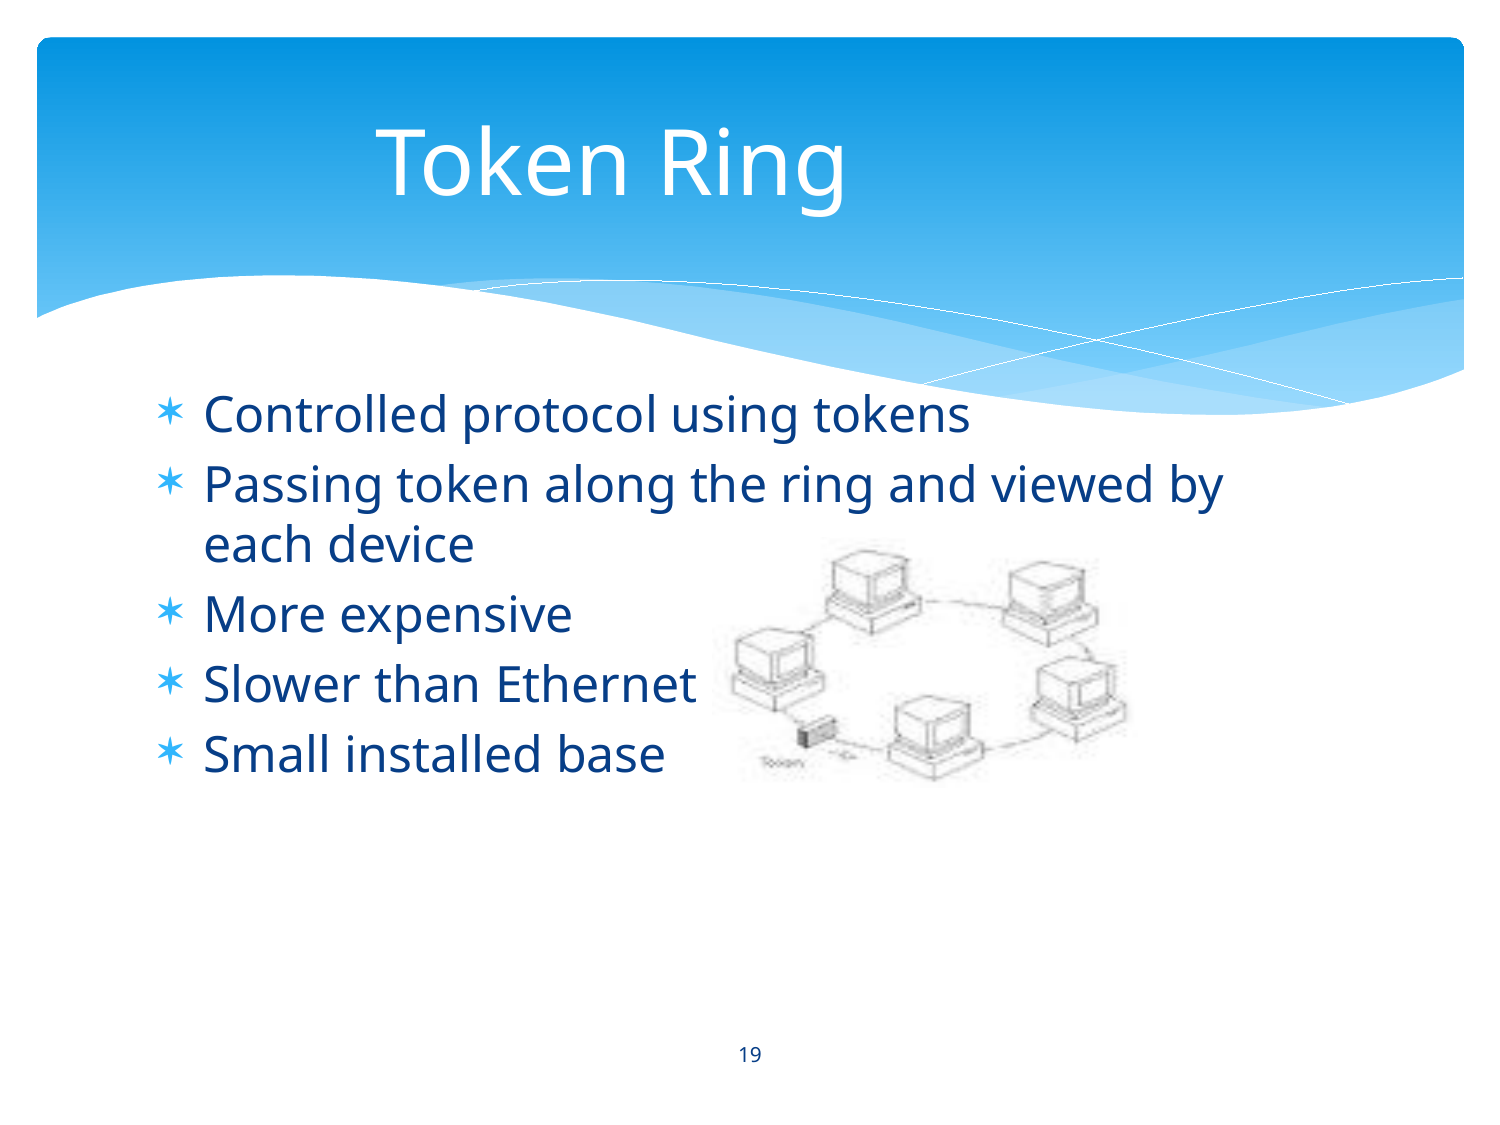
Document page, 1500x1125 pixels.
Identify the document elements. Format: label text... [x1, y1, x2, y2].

title Token Ring [75, 55, 1425, 261]
slide_number 19 [654, 1025, 846, 1086]
picture [712, 537, 1138, 788]
list Controlled protocol using tokens Passing token along the ring and viewed by each device More expensive Slower than Ethernet Small installed base [143, 375, 1359, 913]
